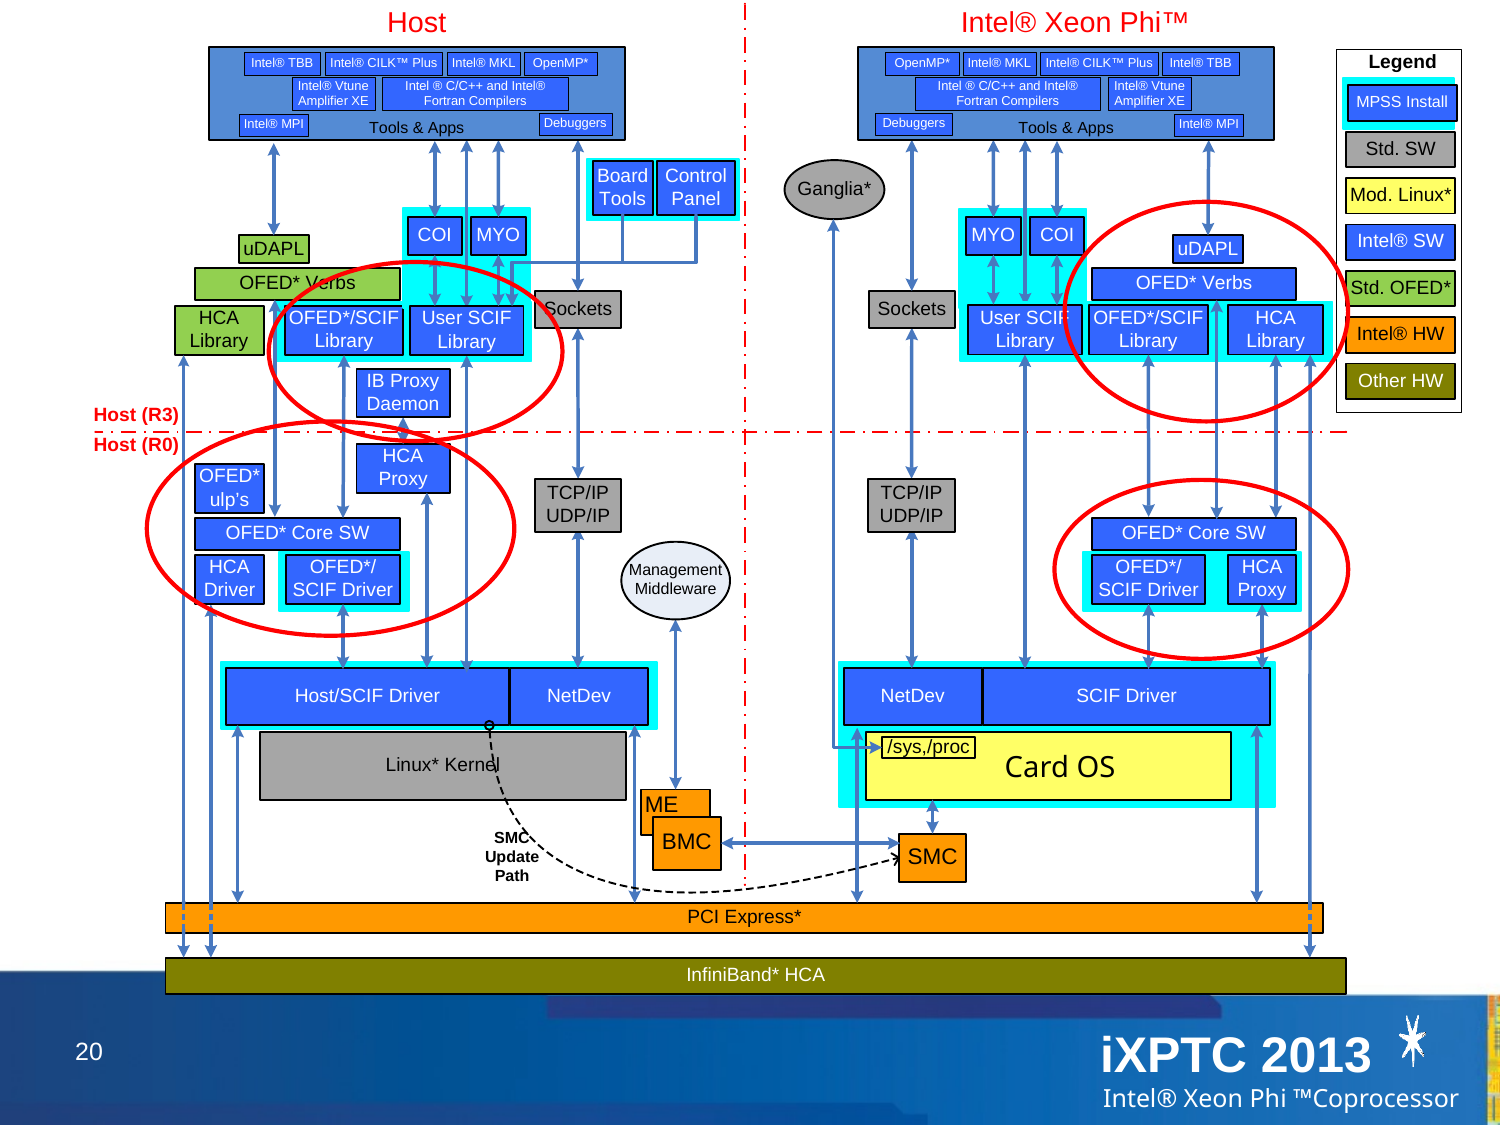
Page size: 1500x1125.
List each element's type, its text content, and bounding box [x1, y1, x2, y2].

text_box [78, 0, 1469, 998]
picture [0, 0, 1500, 1125]
slide_number 20 [60, 1028, 186, 1107]
